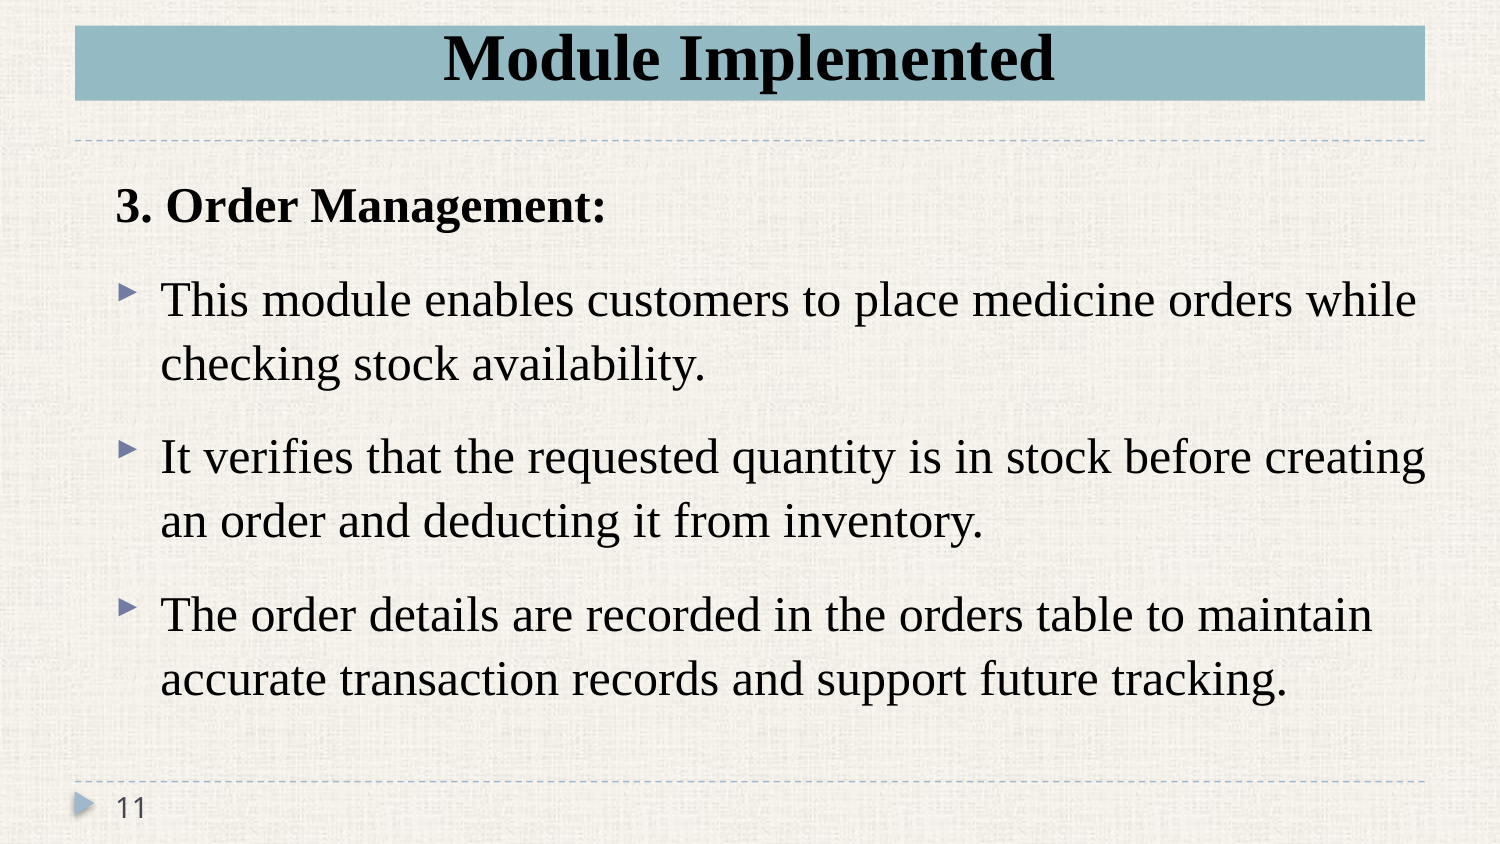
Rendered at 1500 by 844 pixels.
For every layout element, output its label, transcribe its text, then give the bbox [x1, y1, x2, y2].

title Module Implemented [75, 25, 1425, 101]
slide_number 11 [100, 782, 426, 827]
list 3. Order Management: This module enables customers to place medicine orders while checking stock availability. It verifies that the requested quantity is in stock before creating an order and deducting it from inventory. The order details are recorded in the orders table to maintain accurate transaction records and support future tracking. [100, 160, 1488, 713]
